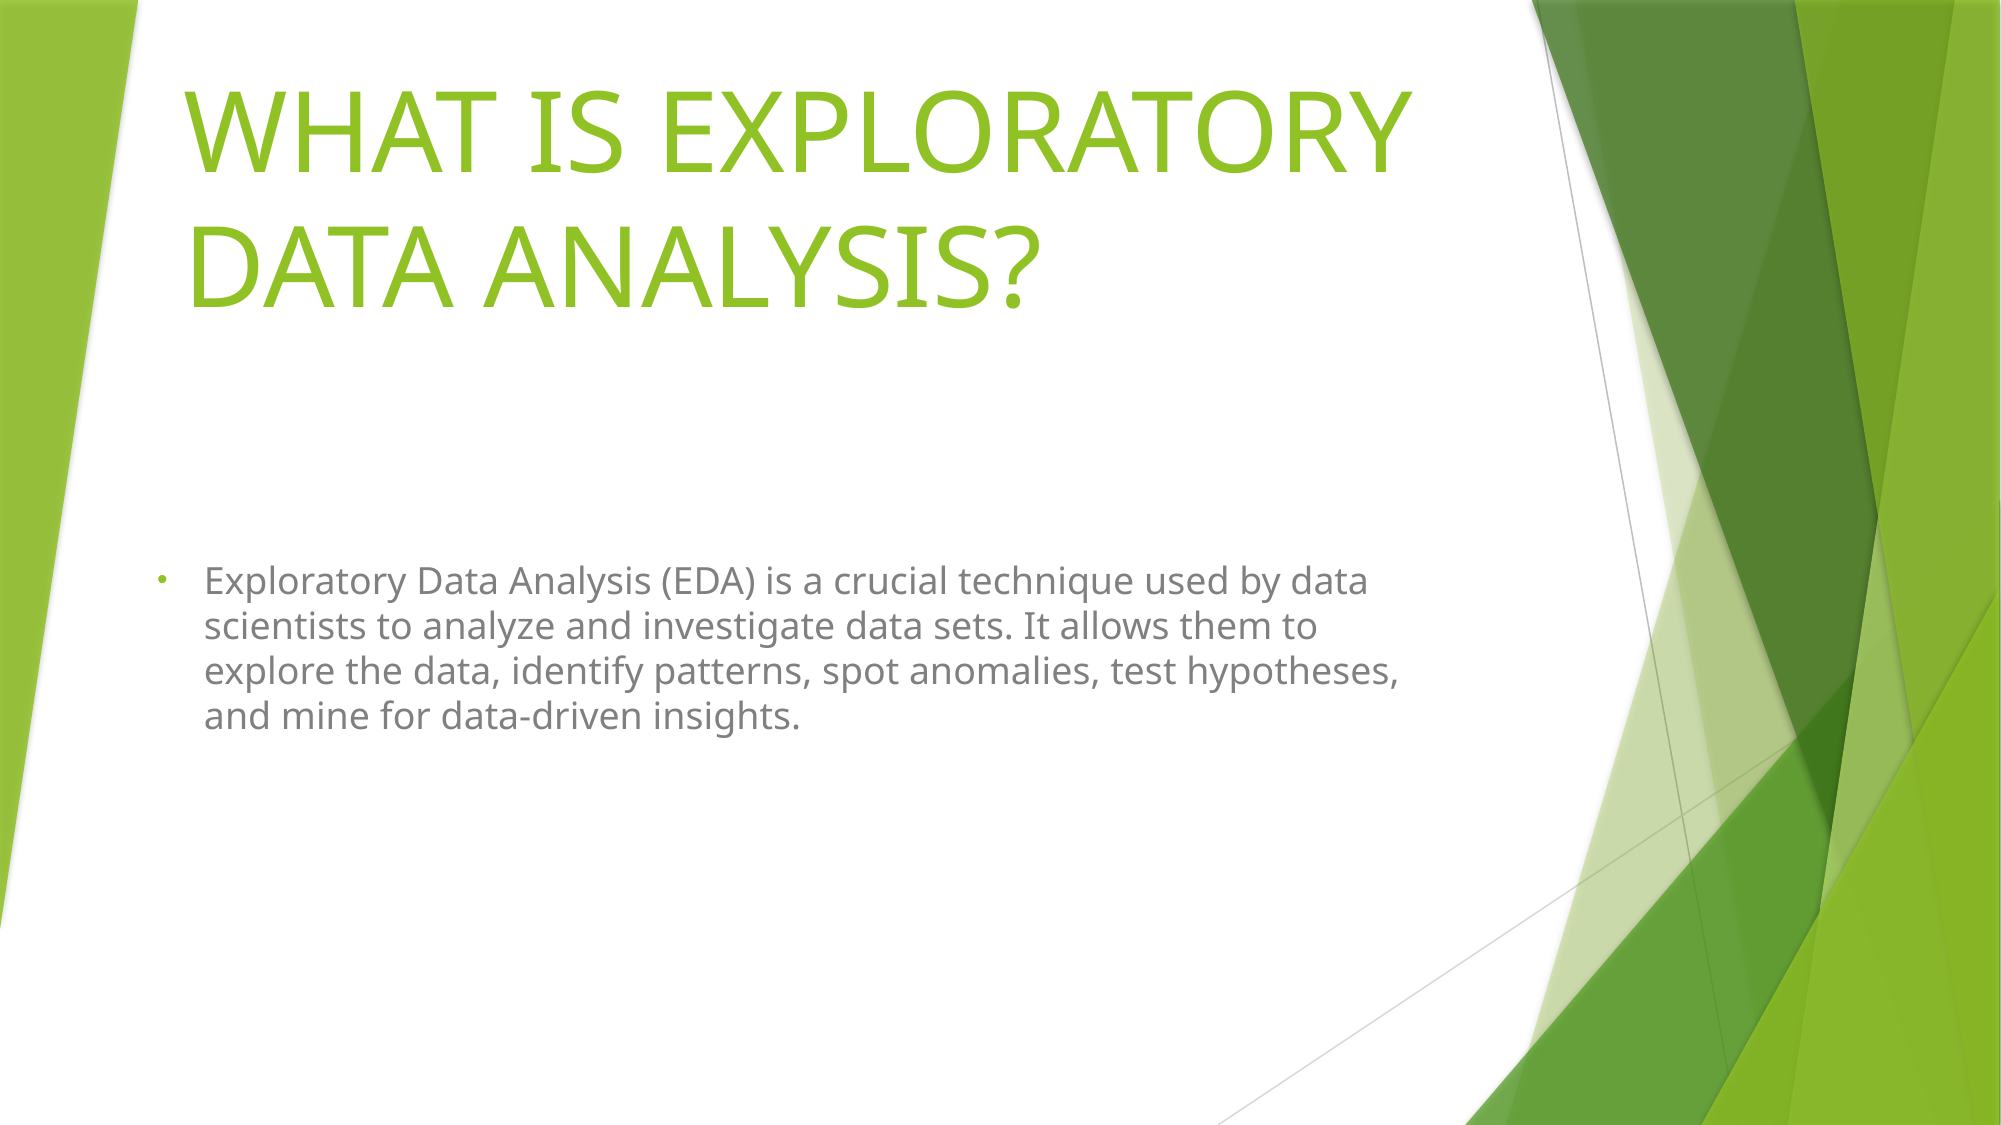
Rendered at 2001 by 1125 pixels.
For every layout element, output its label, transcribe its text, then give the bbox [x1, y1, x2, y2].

subtitle Exploratory Data Analysis (EDA) is a crucial technique used by data scientists to analyze and investigate data sets. It allows them to explore the data, identify patterns, spot anomalies, test hypotheses, and mine for data-driven insights. [142, 483, 1417, 805]
title WHAT IS EXPLORATORY DATA ANALYSIS? [168, 41, 1443, 338]
